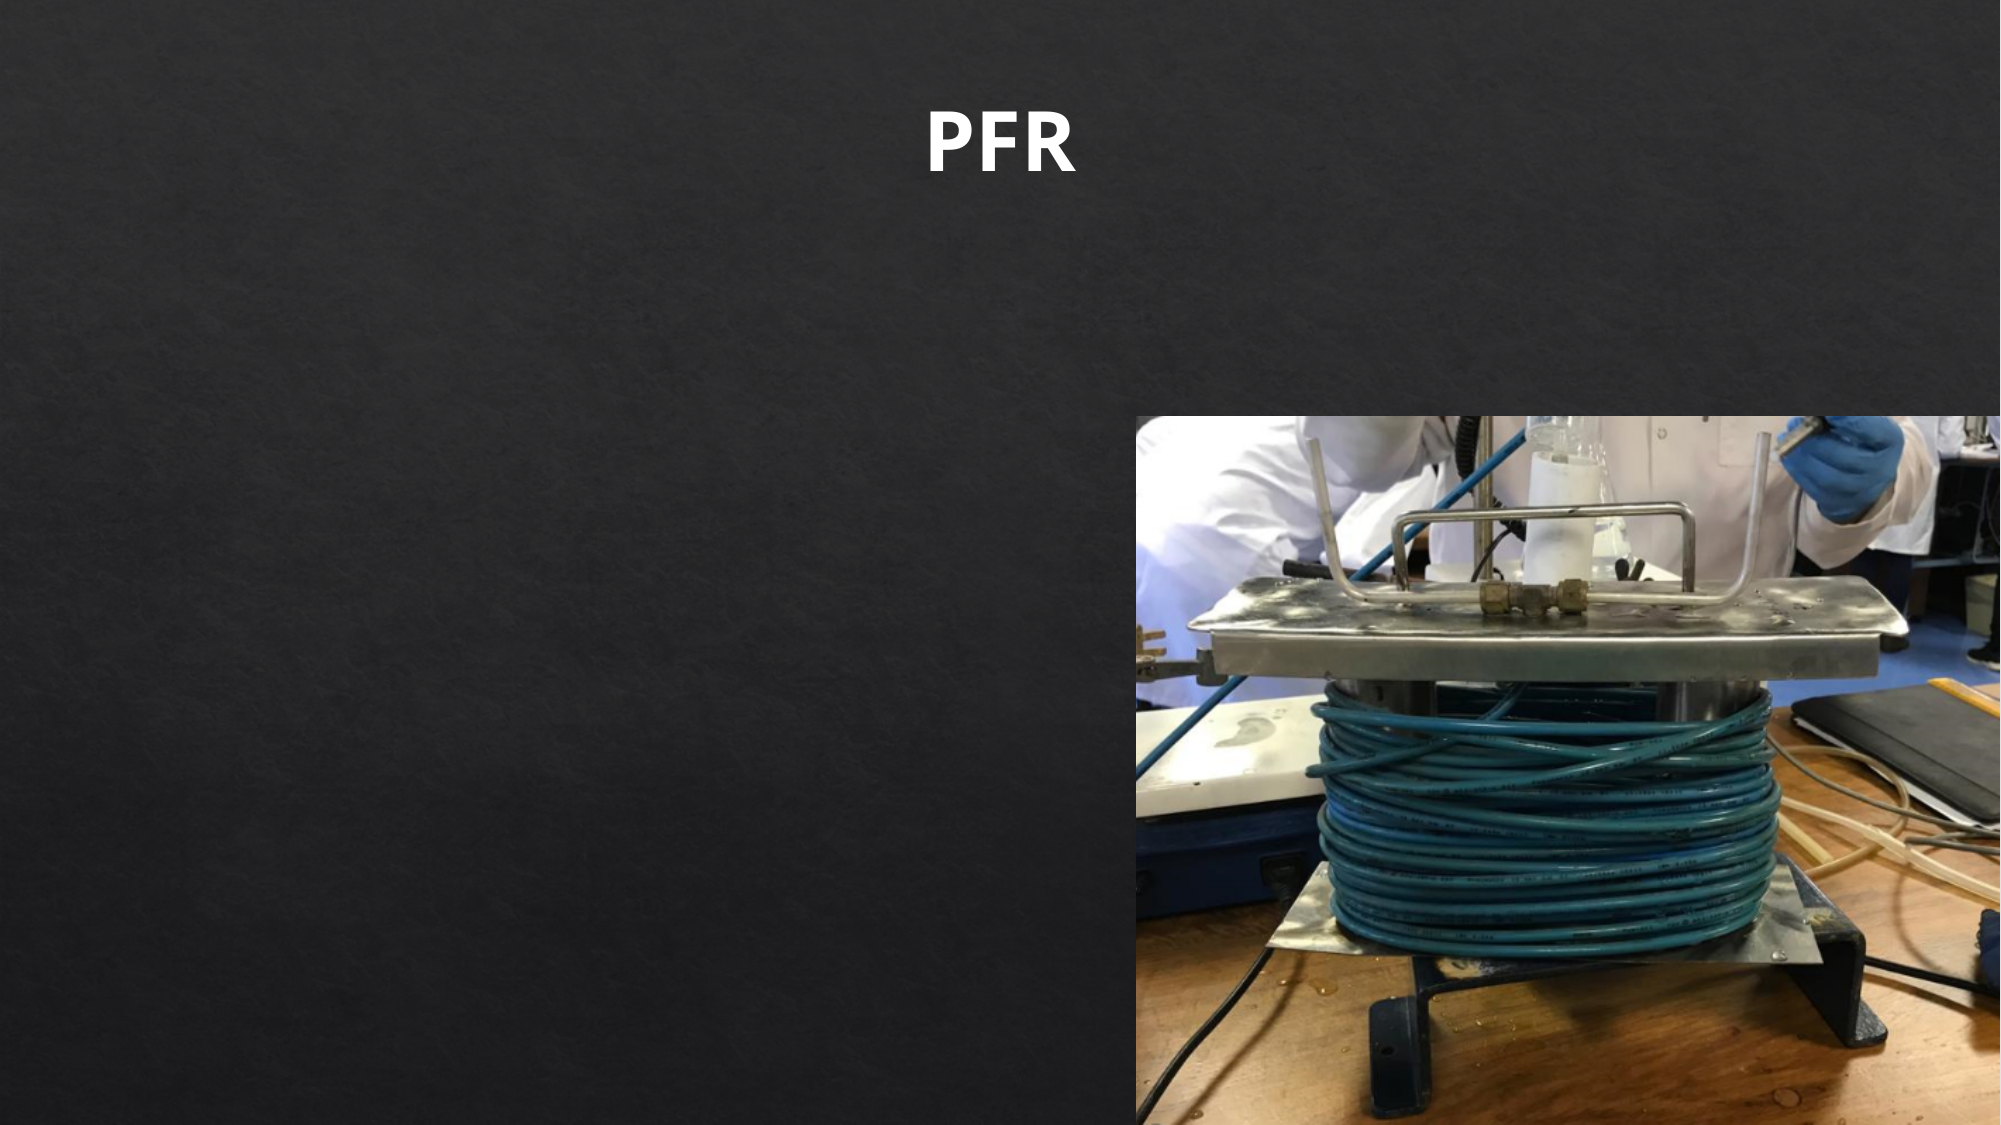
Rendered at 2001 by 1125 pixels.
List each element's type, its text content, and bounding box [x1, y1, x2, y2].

text_box PFR [893, 80, 1107, 196]
picture [1135, 415, 2000, 1125]
